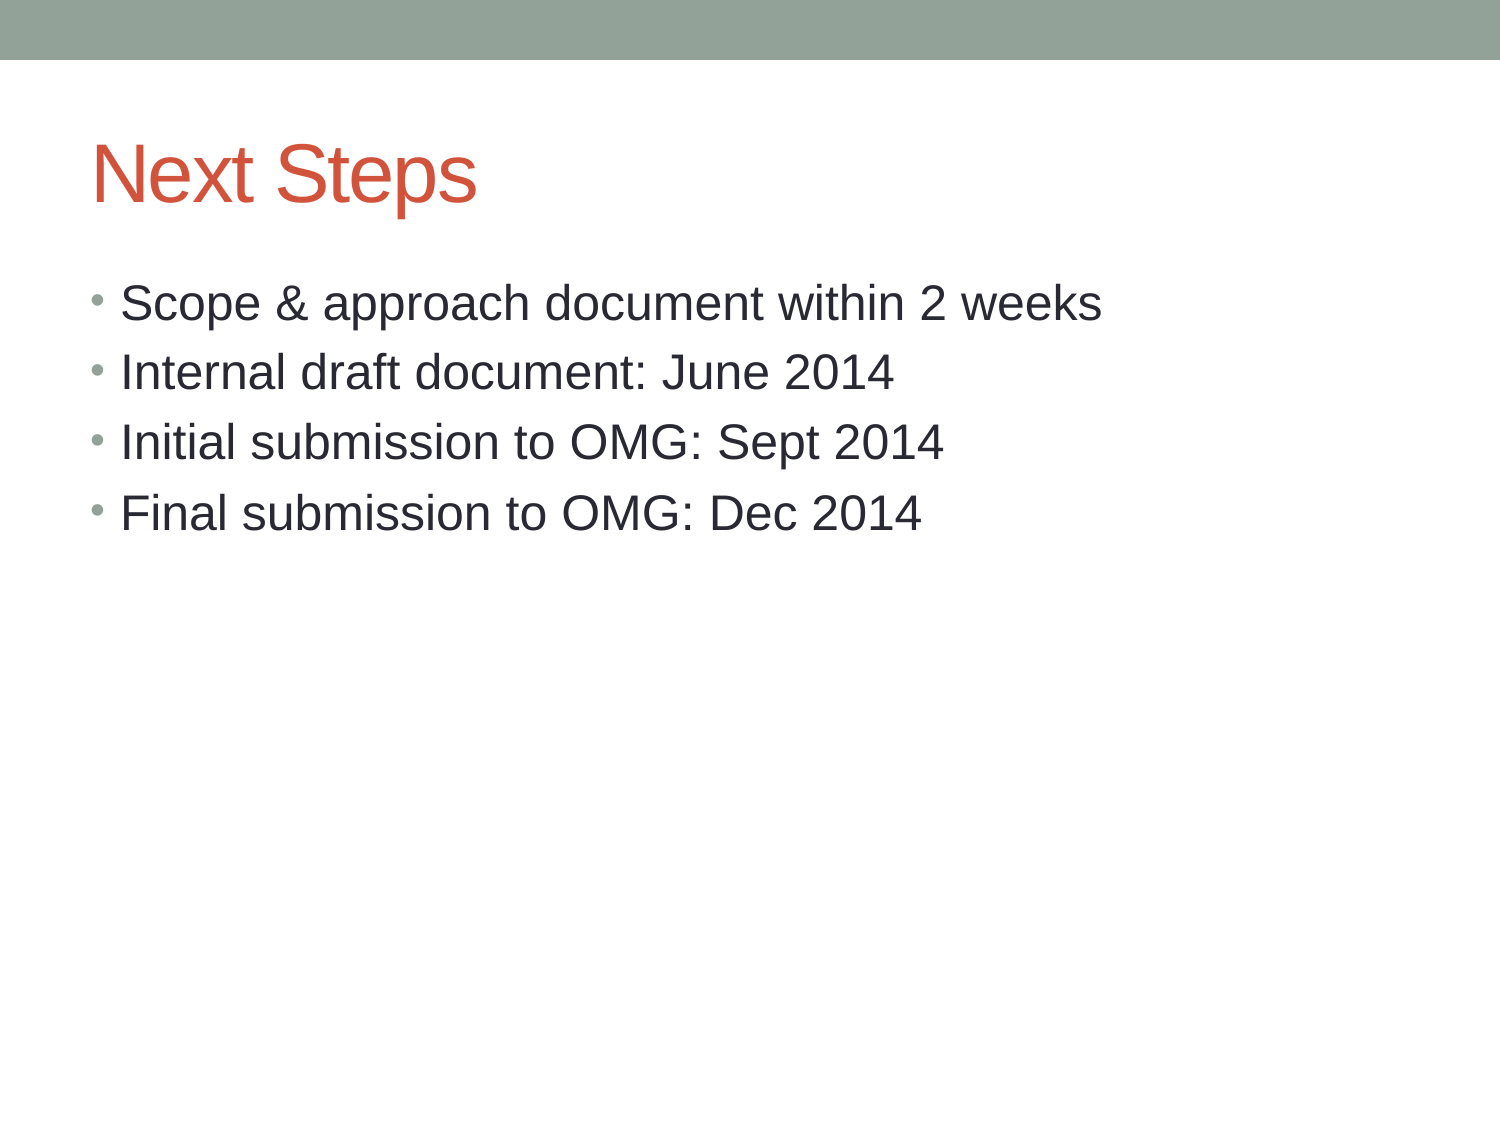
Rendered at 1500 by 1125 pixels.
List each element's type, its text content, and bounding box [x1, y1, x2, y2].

title Next Steps [75, 87, 1425, 250]
list Scope & approach document within 2 weeks Internal draft document: June 2014 Initial submission to OMG: Sept 2014 Final submission to OMG: Dec 2014 [75, 262, 1425, 1063]
